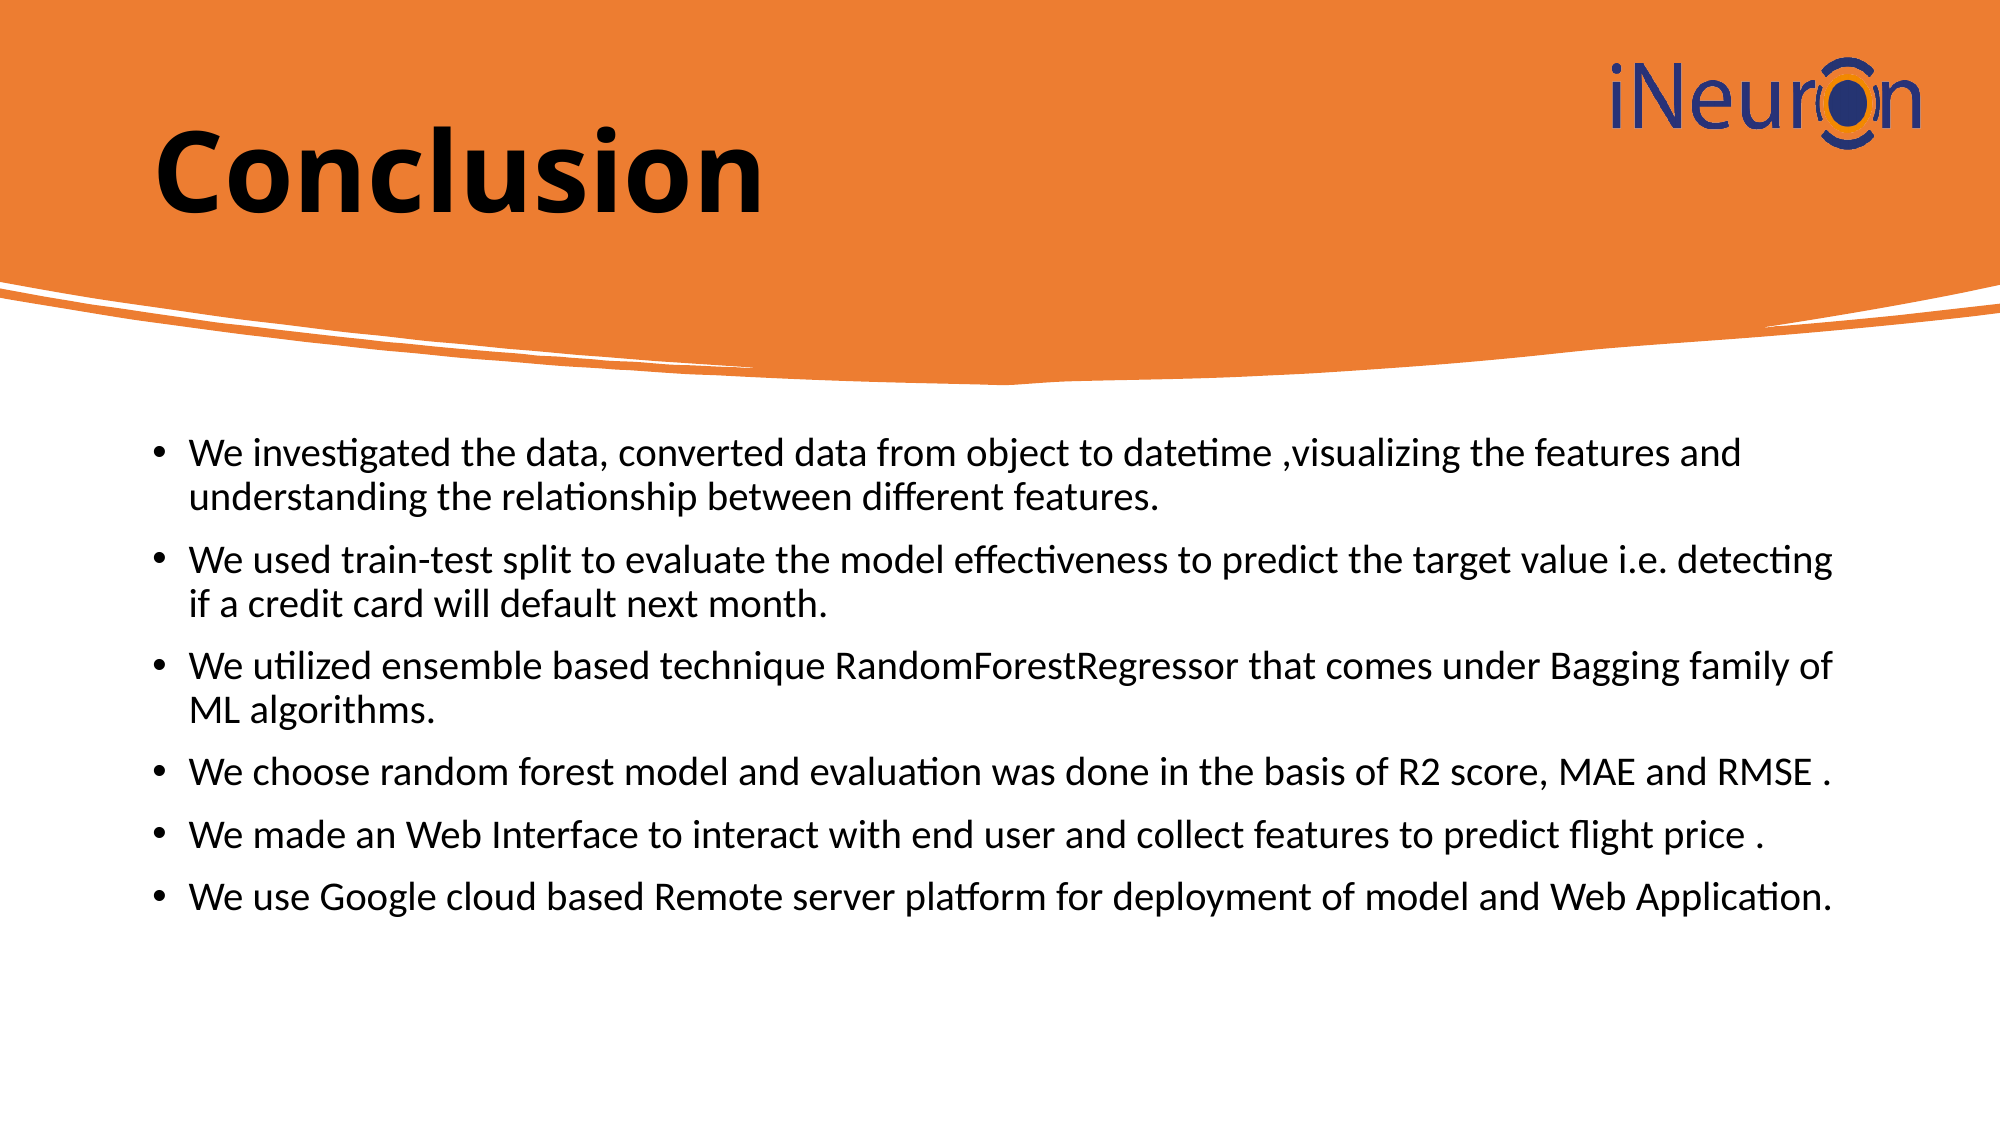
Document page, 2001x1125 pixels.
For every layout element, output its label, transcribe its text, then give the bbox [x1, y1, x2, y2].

title Conclusion [137, 65, 1863, 287]
text_box [0, 0, 2000, 386]
text_box [1785, 286, 2000, 325]
text_box [0, 298, 2000, 1125]
picture [1605, 47, 1927, 153]
list We investigated the data, converted data from object to datetime ,visualizing the features and understanding the relationship between different features. We used train-test split to evaluate the model effectiveness to predict the target value i.e. detecting if a credit card will default next month. We utilized ensemble based technique RandomForestRegressor that comes under Bagging family of ML algorithms. We choose random forest model and evaluation was done in the basis of R2 score, MAE and RMSE . We made an Web Interface to interact with end user and collect features to predict flight price . We use Google cloud based Remote server platform for deployment of model and Web Application. [137, 424, 1863, 1014]
text_box [0, 283, 699, 365]
